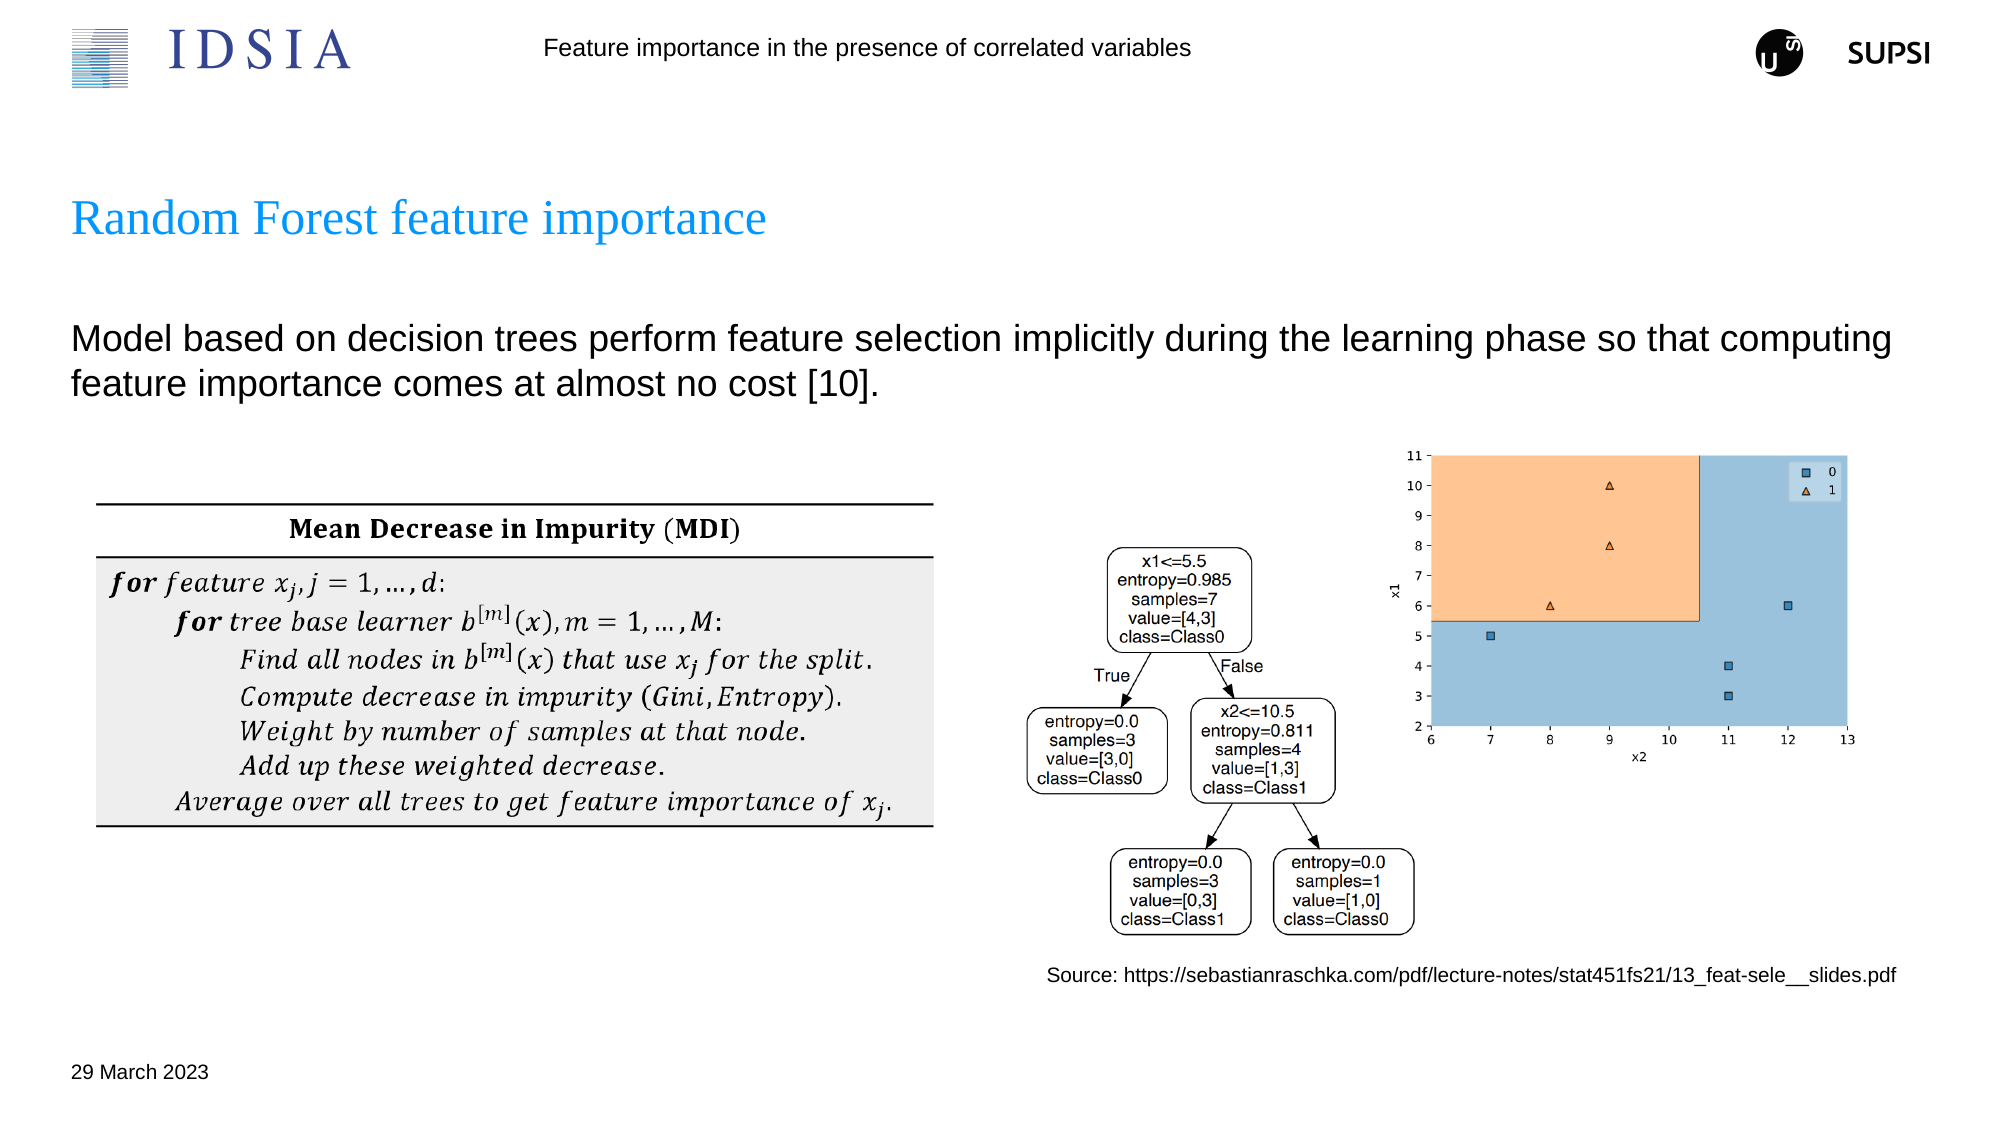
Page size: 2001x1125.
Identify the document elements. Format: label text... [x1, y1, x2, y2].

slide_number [70, 1058, 532, 1125]
title Random Forest feature importance [70, 184, 1930, 303]
list Model based on decision trees perform feature selection implicitly during the learning phase so that computing feature importance comes at almost no cost [10]. [70, 314, 1930, 1024]
picture [96, 503, 935, 831]
picture [0, 0, 2000, 94]
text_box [987, 432, 1984, 995]
